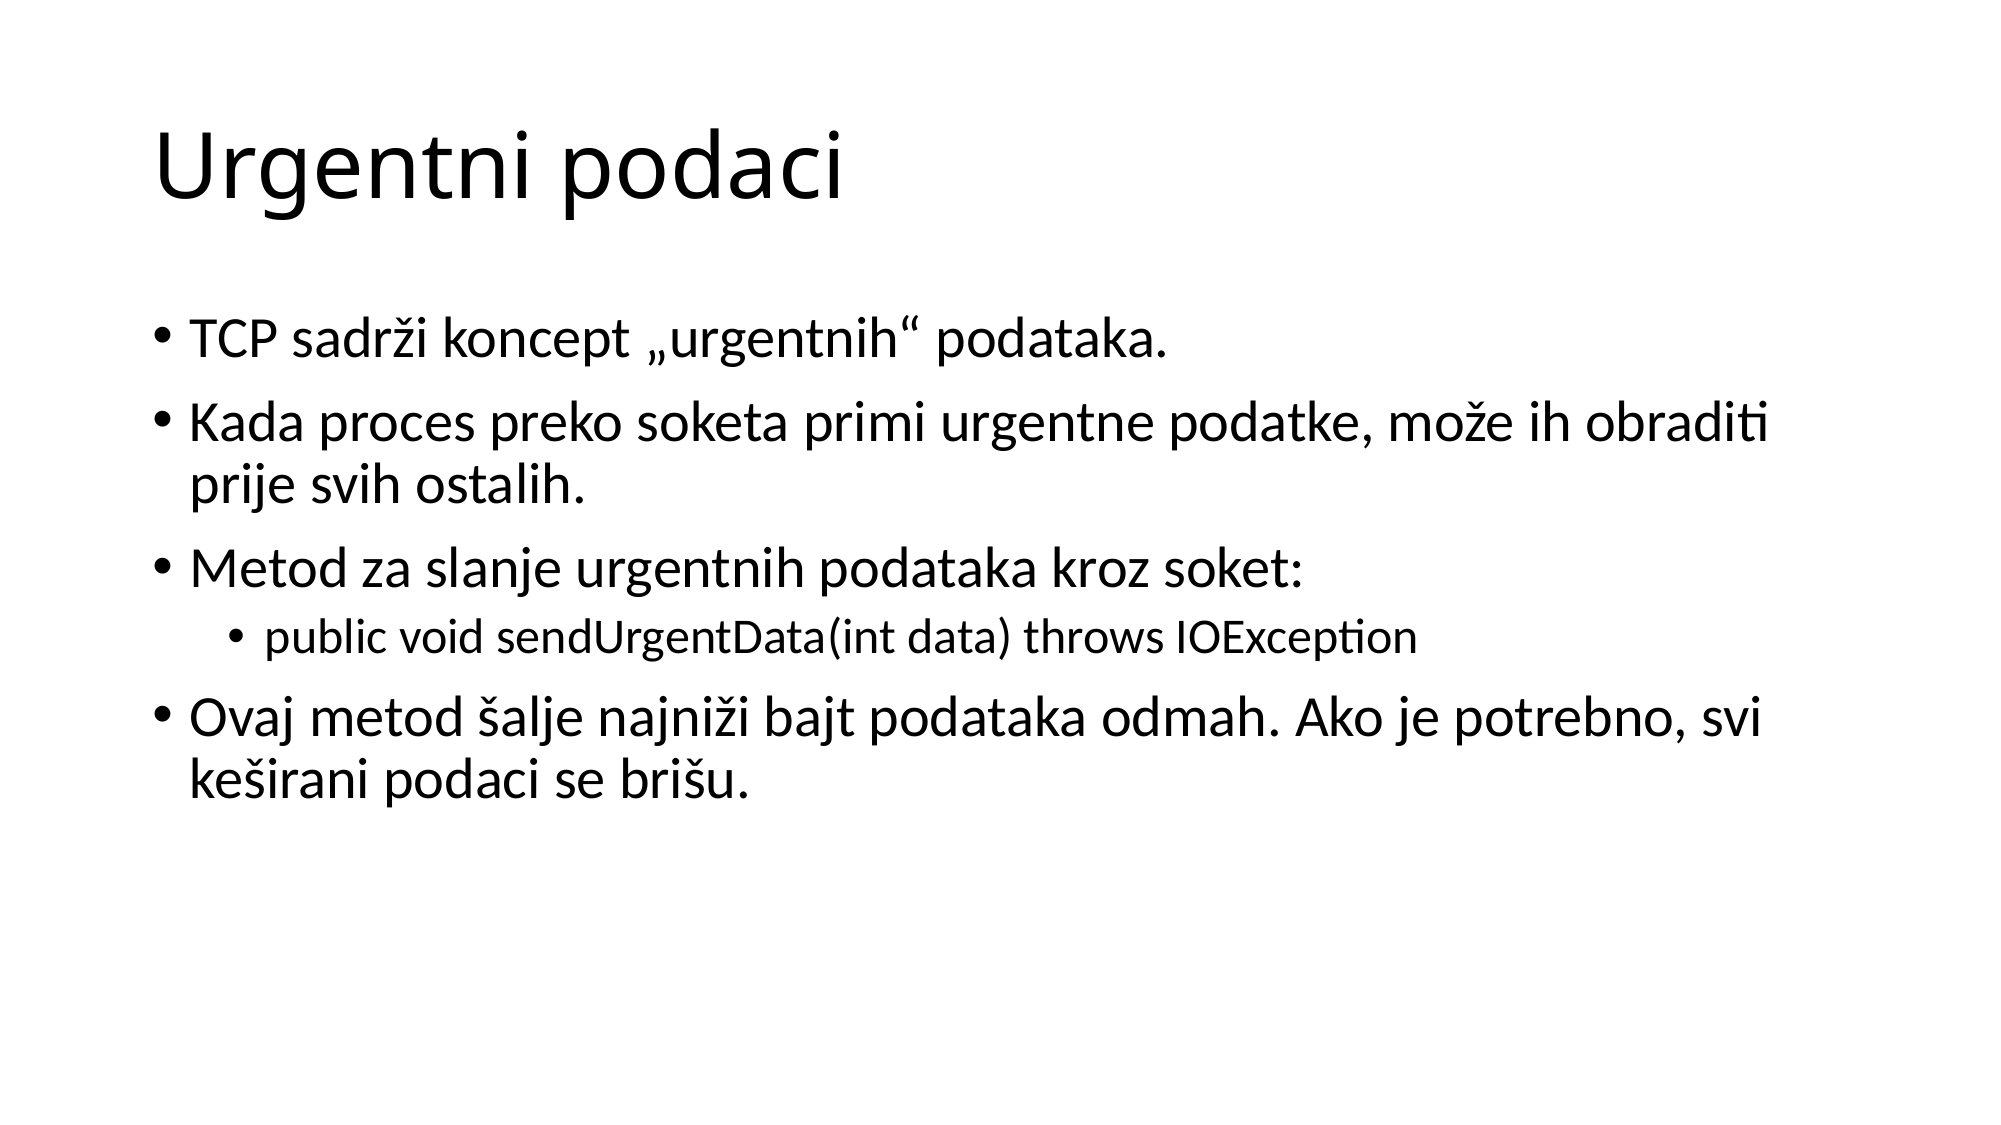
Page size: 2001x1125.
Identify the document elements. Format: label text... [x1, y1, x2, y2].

list TCP sadrži koncept „urgentnih“ podataka. Kada proces preko soketa primi urgentne podatke, može ih obraditi prije svih ostalih. Metod za slanje urgentnih podataka kroz soket: public void sendUrgentData(int data) throws IOException Ovaj metod šalje najniži bajt podataka odmah. Ako je potrebno, svi keširani podaci se brišu. [137, 299, 1863, 1014]
title Urgentni podaci [137, 59, 1863, 278]
